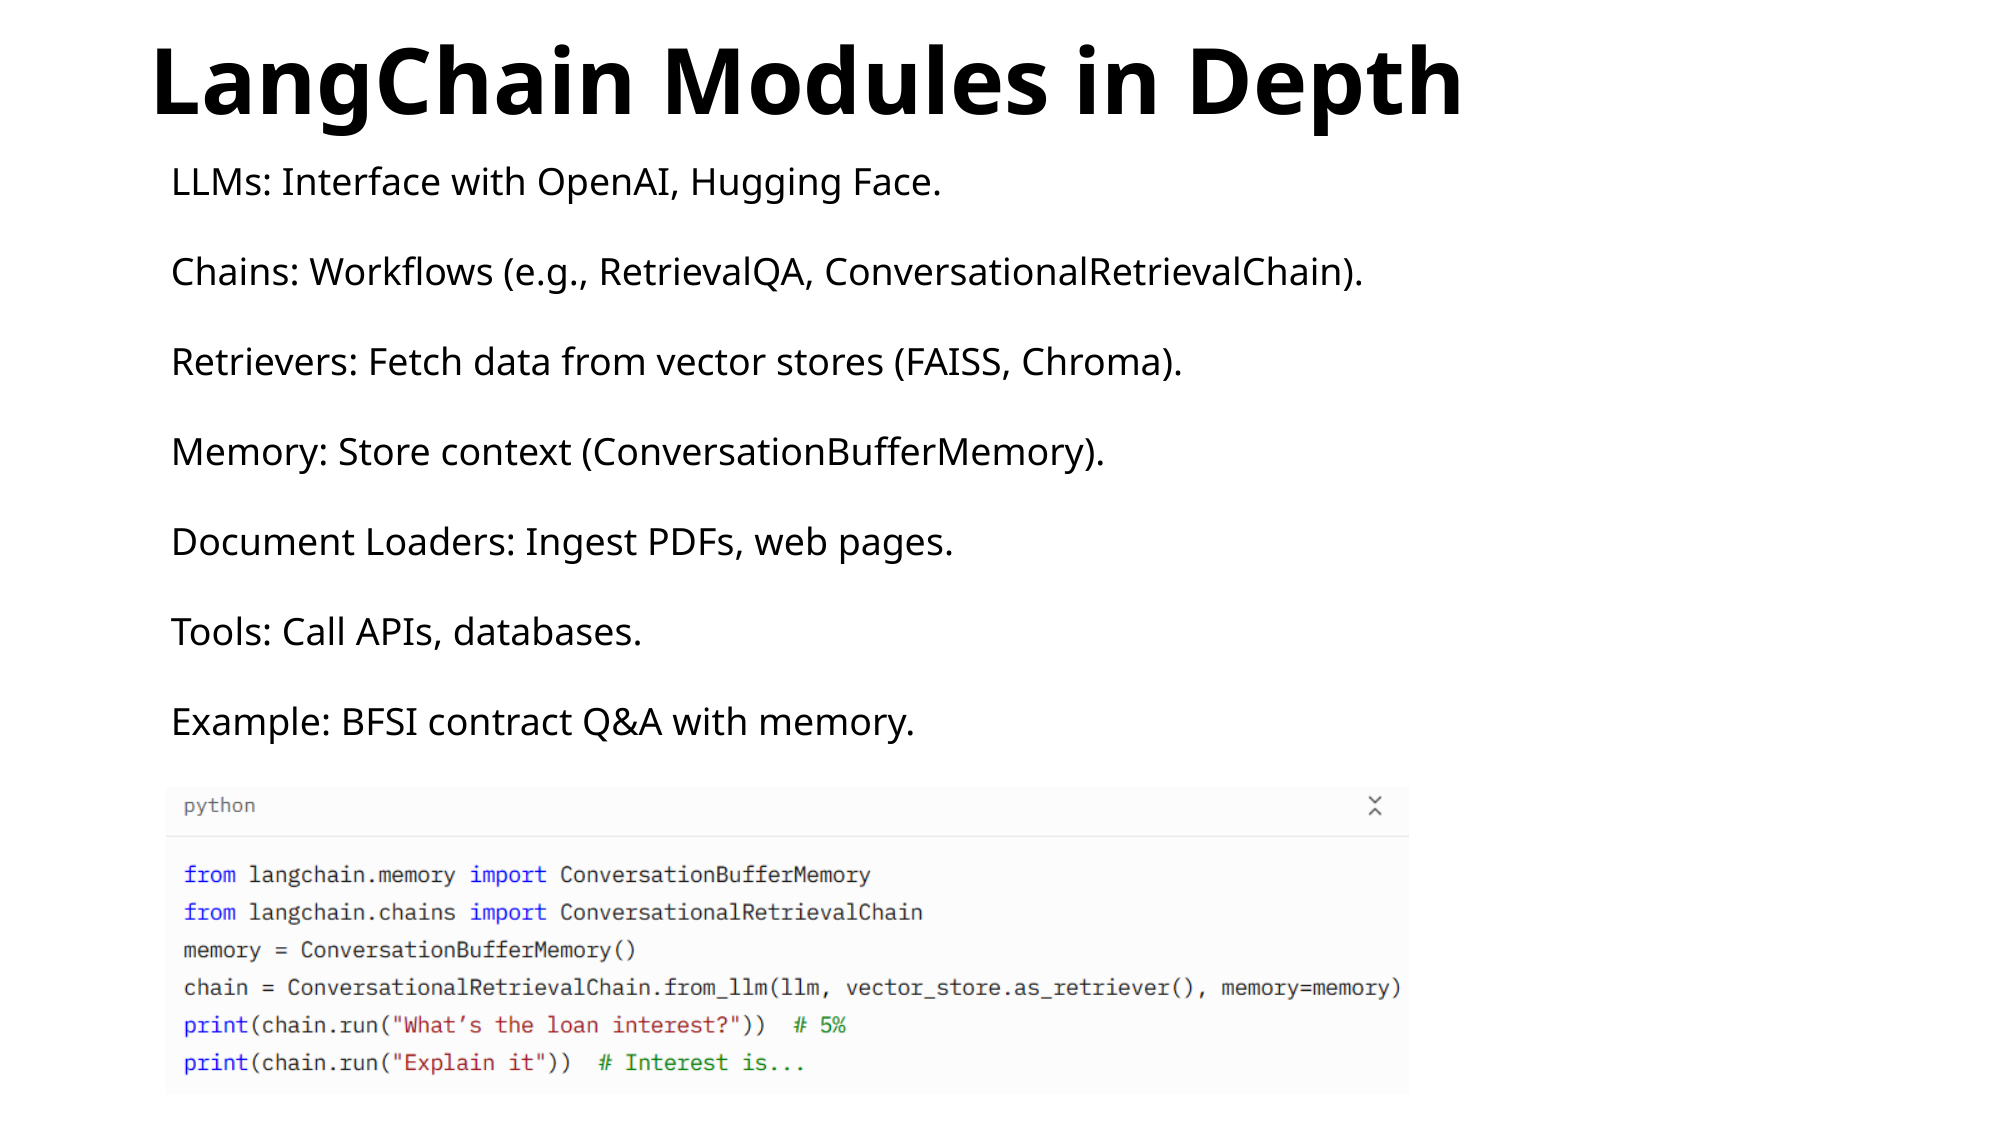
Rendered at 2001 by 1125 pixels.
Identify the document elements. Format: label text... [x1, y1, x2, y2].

title LangChain Modules in Depth [134, 31, 1860, 249]
text_box LLMs: Interface with OpenAI, Hugging Face. Chains: Workflows (e.g., RetrievalQA, ConversationalRetrievalChain). Retrievers: Fetch data from vector stores (FAISS, Chroma). Memory: Store context (ConversationBufferMemory). Document Loaders: Ingest PDFs, web pages. Tools: Call APIs, databases. Example: BFSI contract Q&A with memory. [156, 150, 1526, 751]
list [165, 787, 1410, 1095]
